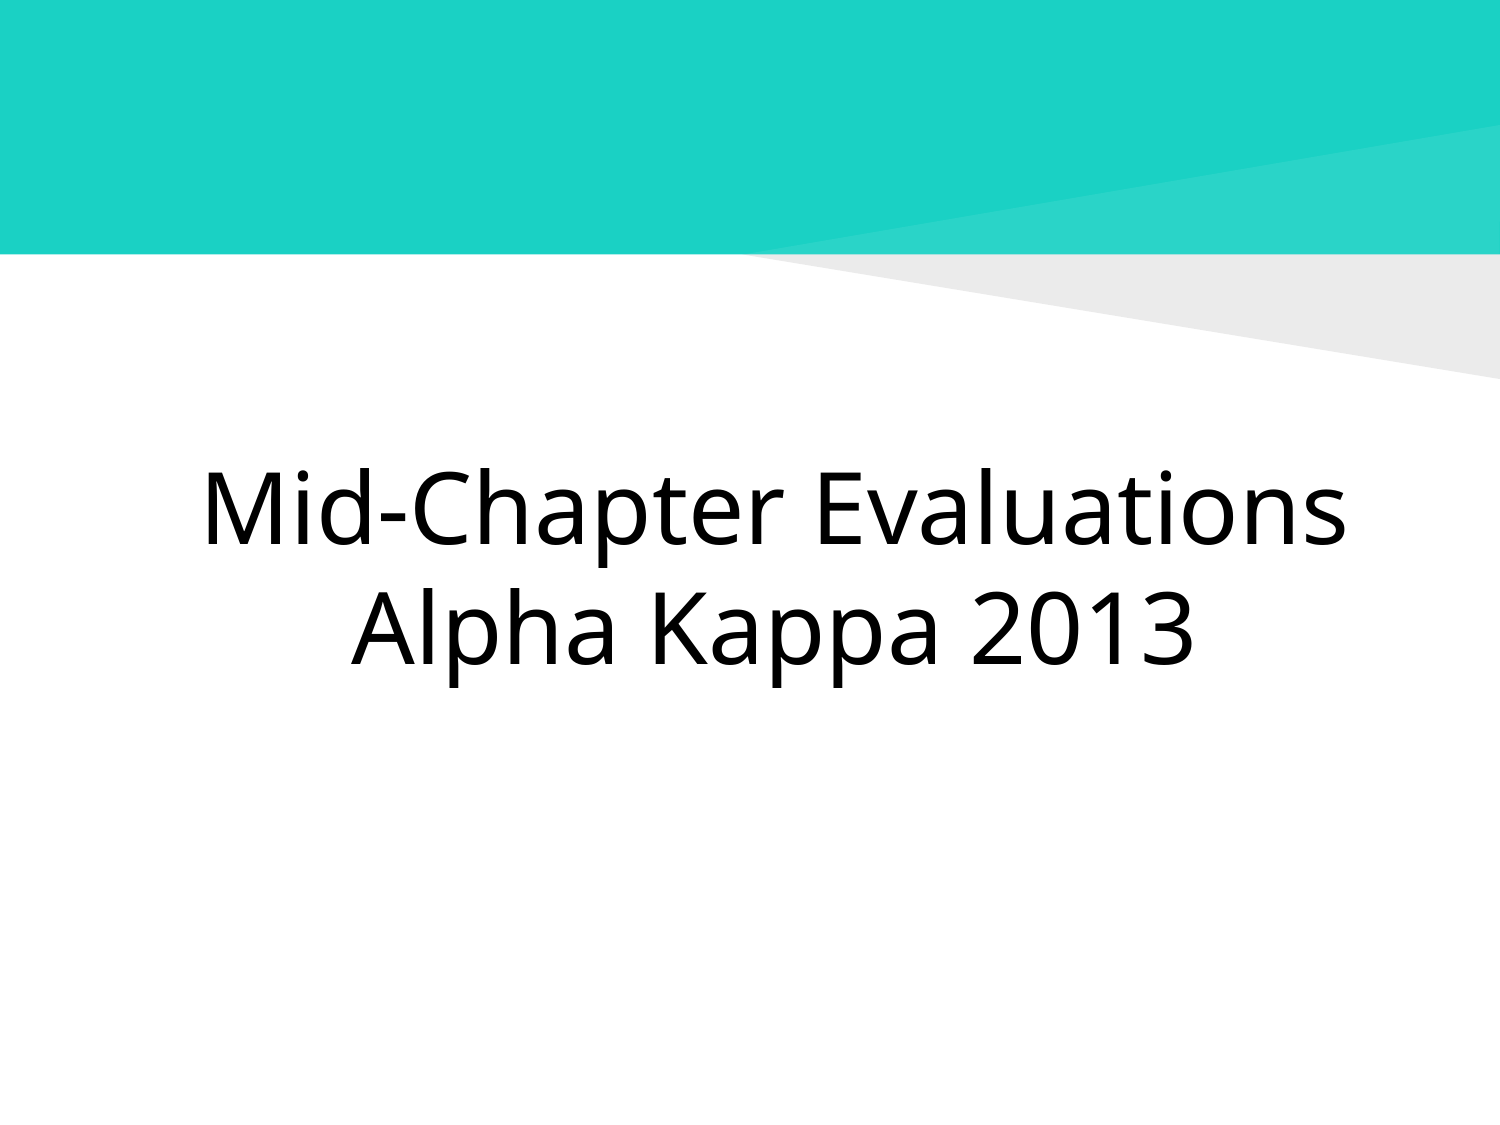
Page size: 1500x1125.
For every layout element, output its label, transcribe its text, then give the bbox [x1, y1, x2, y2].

title Mid-Chapter Evaluations Alpha Kappa 2013 [75, 44, 1425, 1084]
